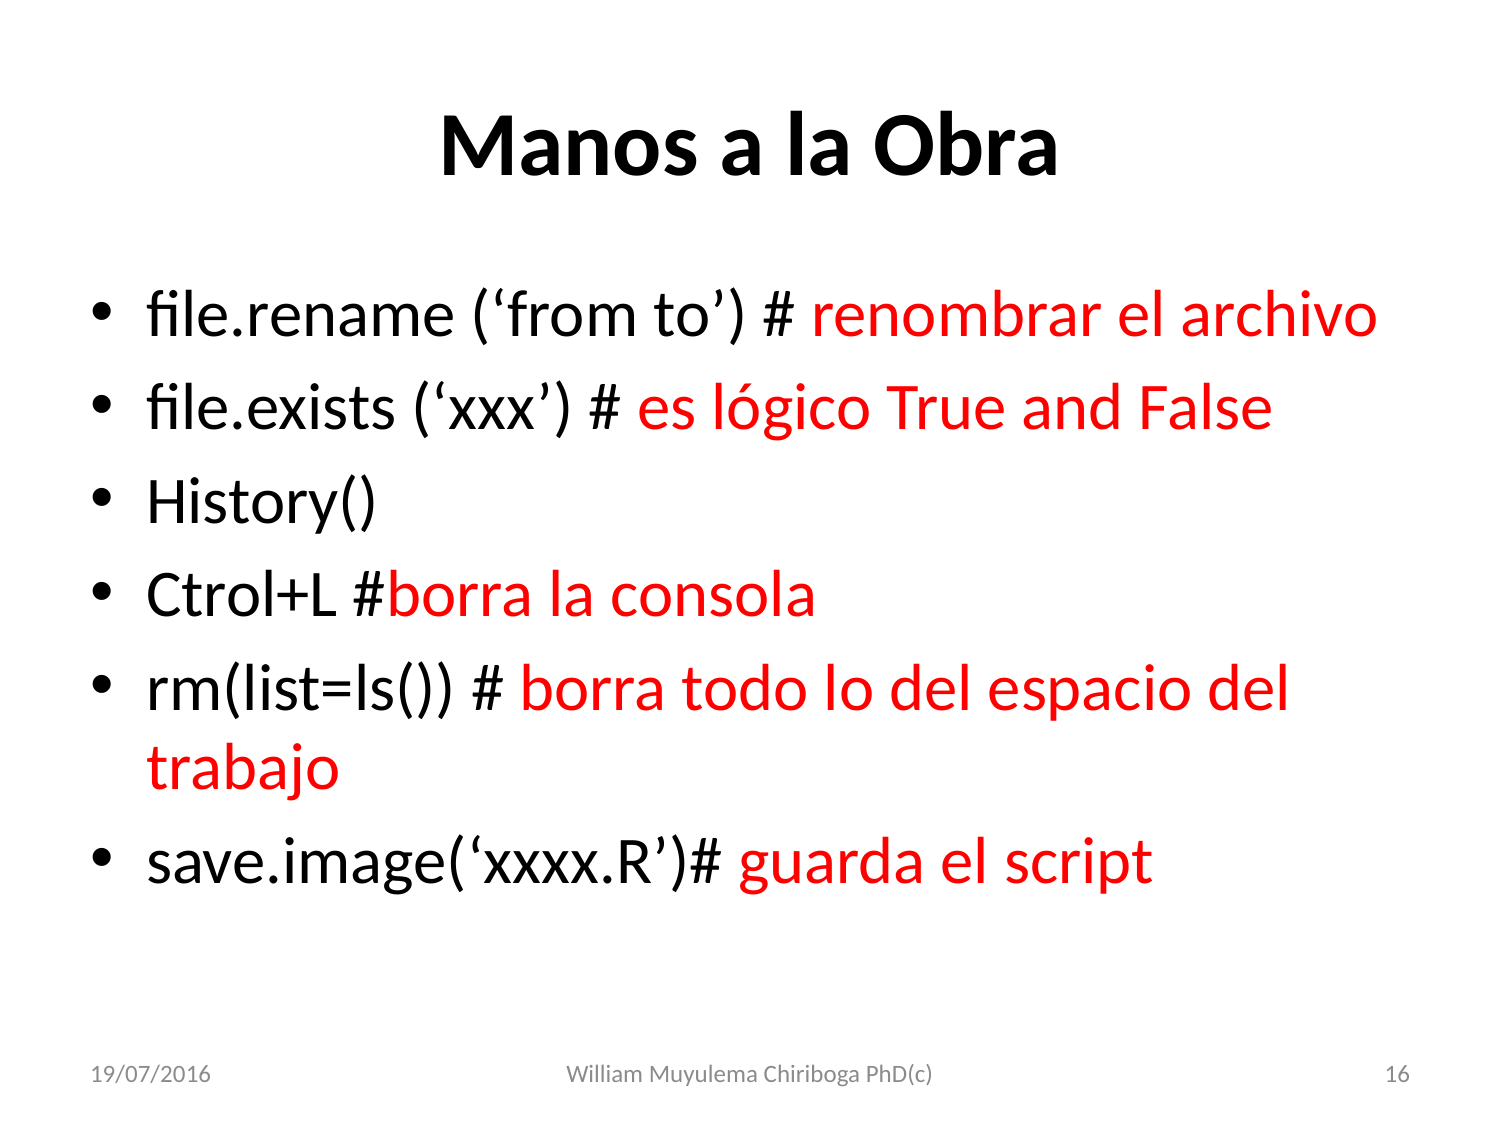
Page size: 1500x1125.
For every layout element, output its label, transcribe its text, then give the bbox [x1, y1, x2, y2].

slide_number 16 [1074, 1042, 1425, 1103]
footer William Muyulema Chiriboga PhD(c) [512, 1042, 988, 1103]
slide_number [75, 1042, 425, 1103]
list file.rename (‘from to’) # renombrar el archivo file.exists (‘xxx’) # es lógico True and False History() Ctrol+L #borra la consola rm(list=ls()) # borra todo lo del espacio del trabajo save.image(‘xxxx.R’)# guarda el script [75, 262, 1425, 1005]
title Manos a la Obra [75, 45, 1425, 233]
